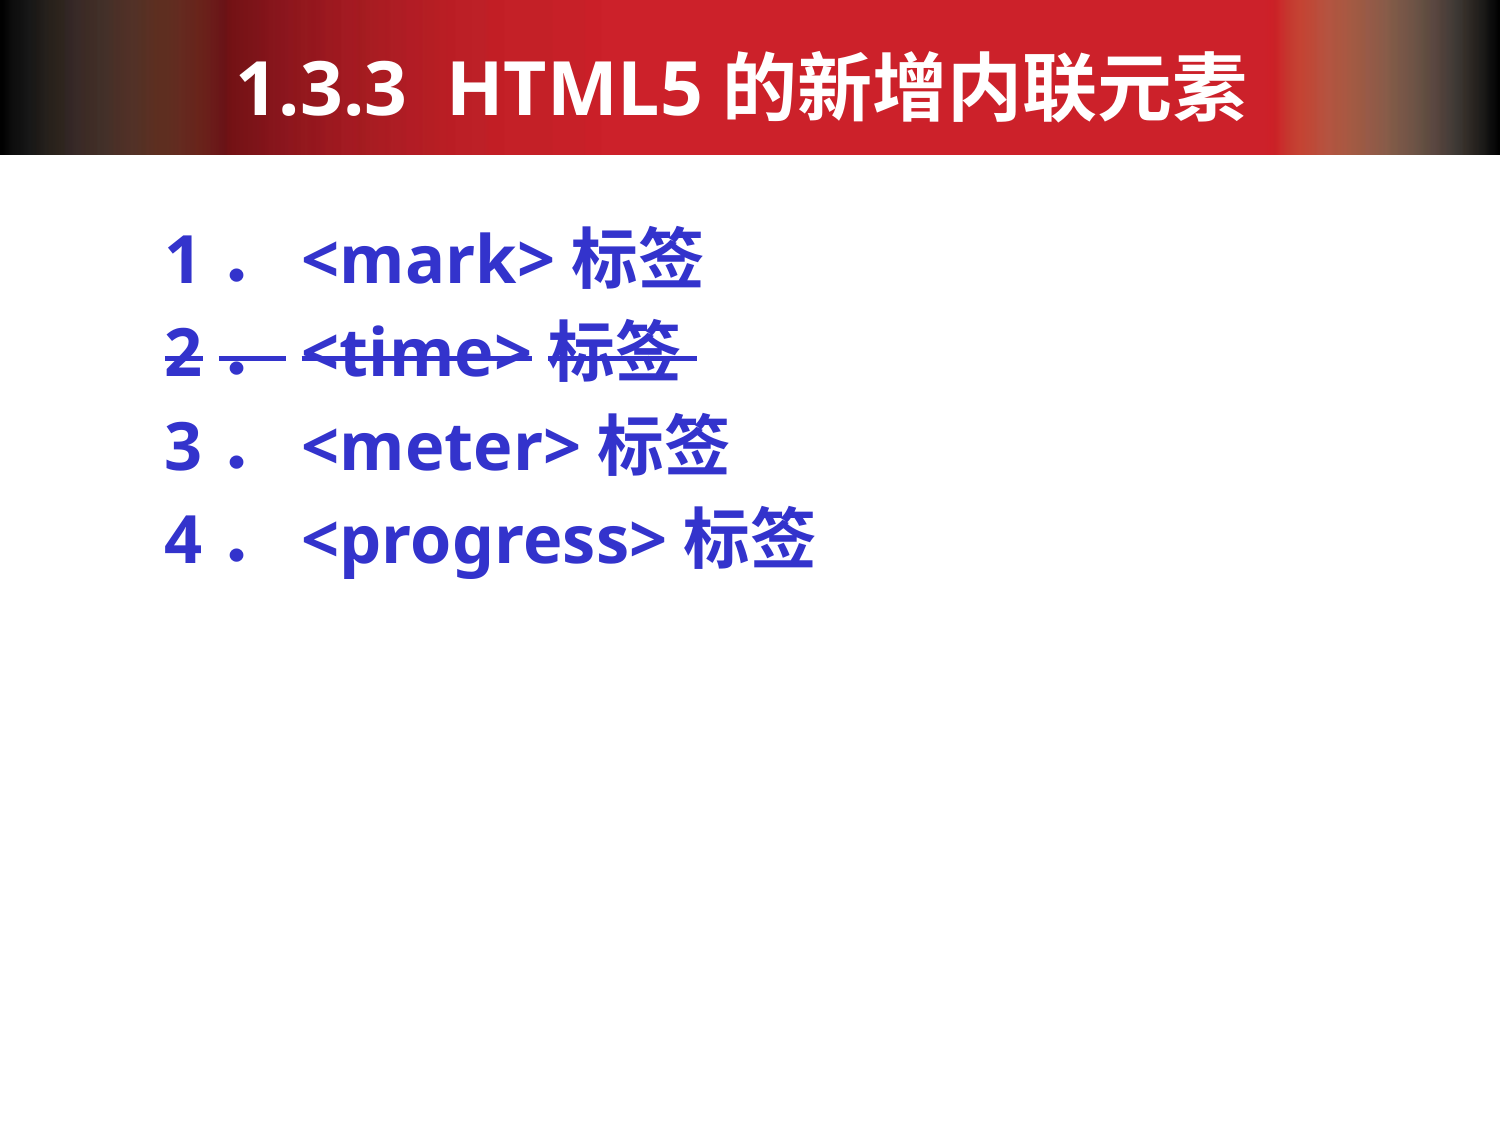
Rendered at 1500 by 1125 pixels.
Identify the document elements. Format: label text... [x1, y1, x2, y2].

picture [0, 0, 1500, 155]
title 1.3.3 HTML5的新增内联元素 [62, 21, 1438, 150]
list 1．<mark>标签 2．<time>标签 3．<meter>标签 4．<progress>标签 [149, 209, 1438, 963]
